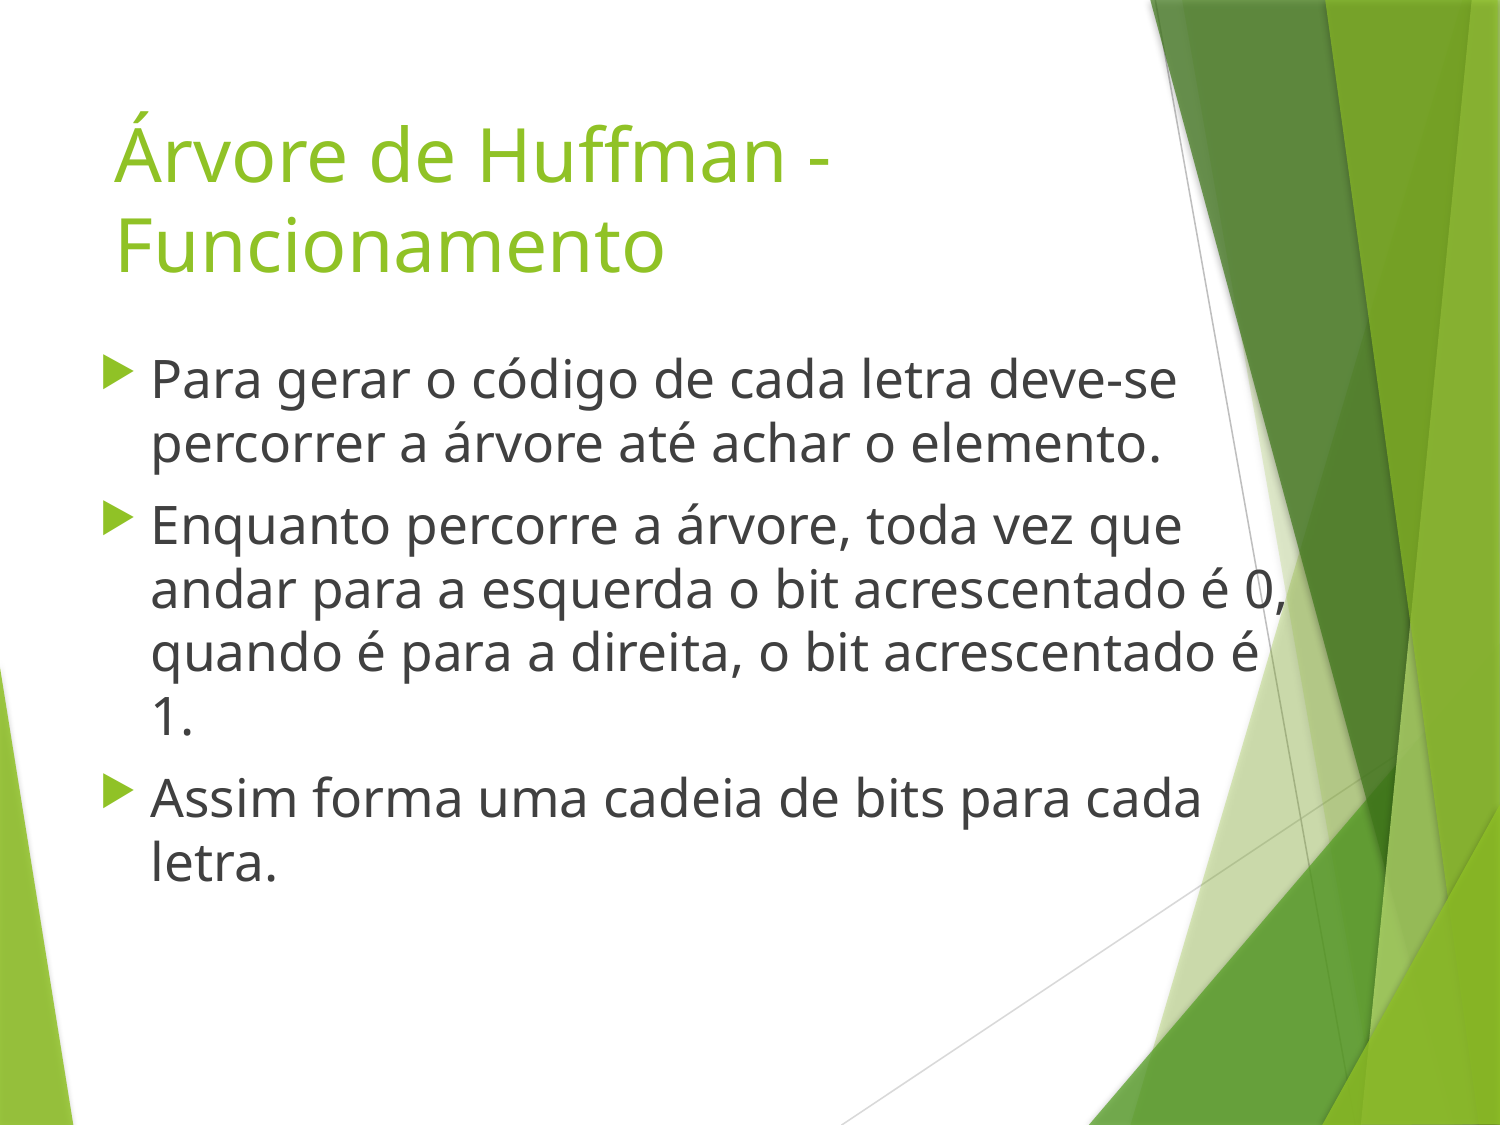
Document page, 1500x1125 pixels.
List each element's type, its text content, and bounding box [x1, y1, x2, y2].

list Para gerar o código de cada letra deve-se percorrer a árvore até achar o elemento. Enquanto percorre a árvore, toda vez que andar para a esquerda o bit acrescentado é 0, quando é para a direita, o bit acrescentado é 1. Assim forma uma cadeia de bits para cada letra. [84, 338, 1327, 903]
title Árvore de Huffman - Funcionamento [99, 99, 1142, 317]
